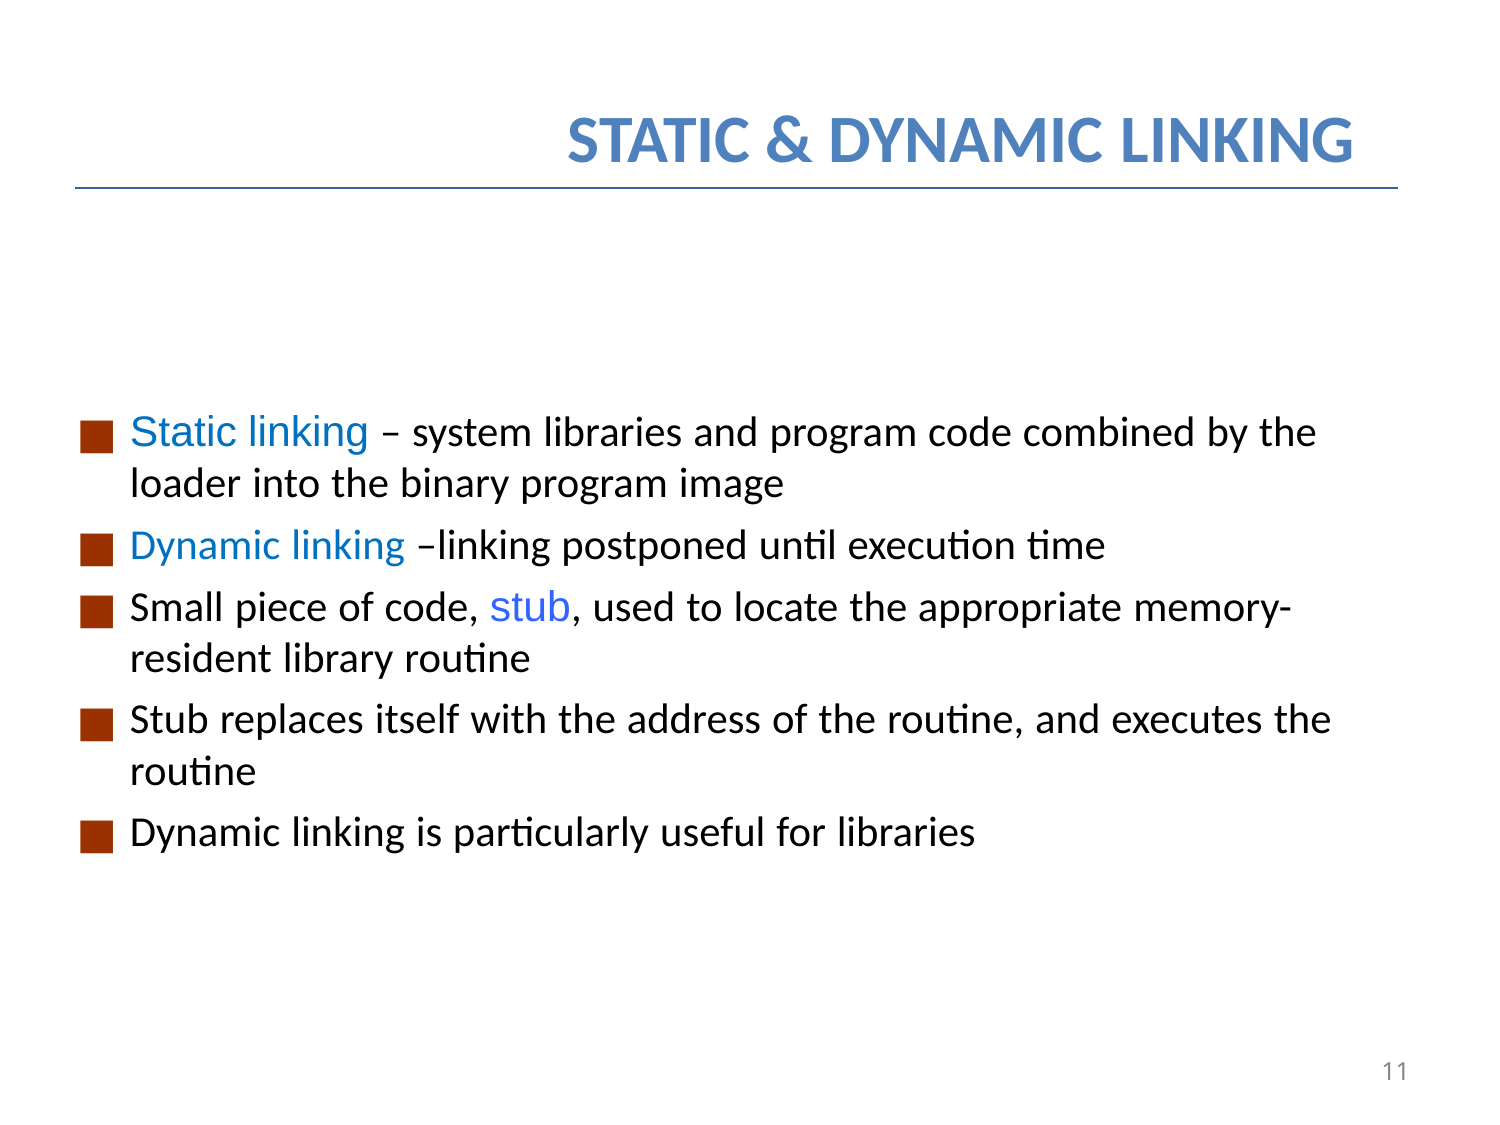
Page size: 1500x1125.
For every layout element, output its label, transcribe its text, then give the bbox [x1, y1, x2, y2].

title STATIC & DYNAMIC LINKING [135, 40, 1365, 229]
list Static linking – system libraries and program code combined by the loader into the binary program image Dynamic linking –linking postponed until execution time Small piece of code, stub, used to locate the appropriate memory-resident library routine Stub replaces itself with the address of the routine, and executes the routine Dynamic linking is particularly useful for libraries [75, 390, 1425, 1042]
slide_number 11 [1074, 1042, 1425, 1103]
